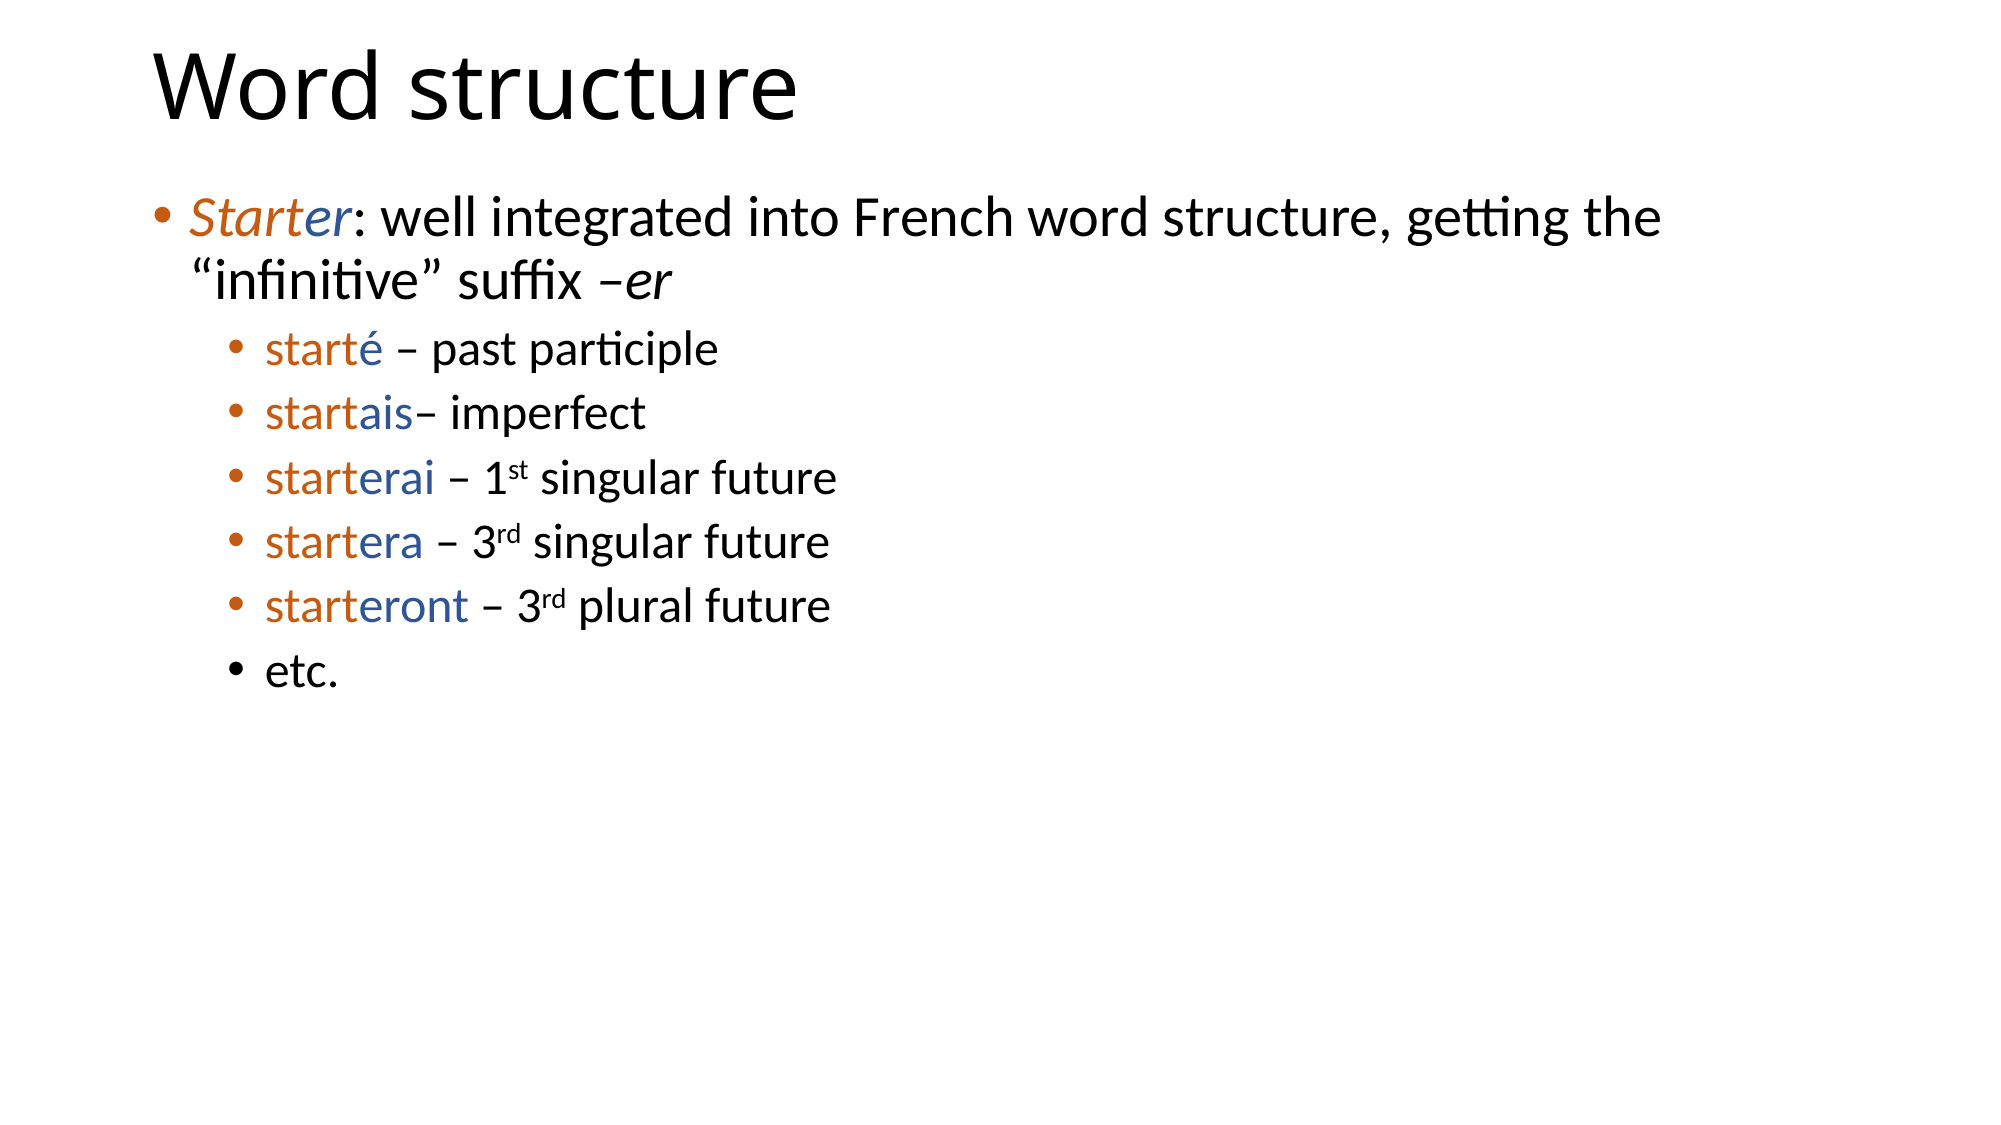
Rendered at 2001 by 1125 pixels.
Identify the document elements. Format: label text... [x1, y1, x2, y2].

title Word structure [137, 29, 1863, 150]
list Starter: well integrated into French word structure, getting the “infinitive” suffix –er starté – past participle startais– imperfect starterai – 1st singular future startera – 3rd singular future starteront – 3rd plural future etc. [137, 178, 1863, 1014]
